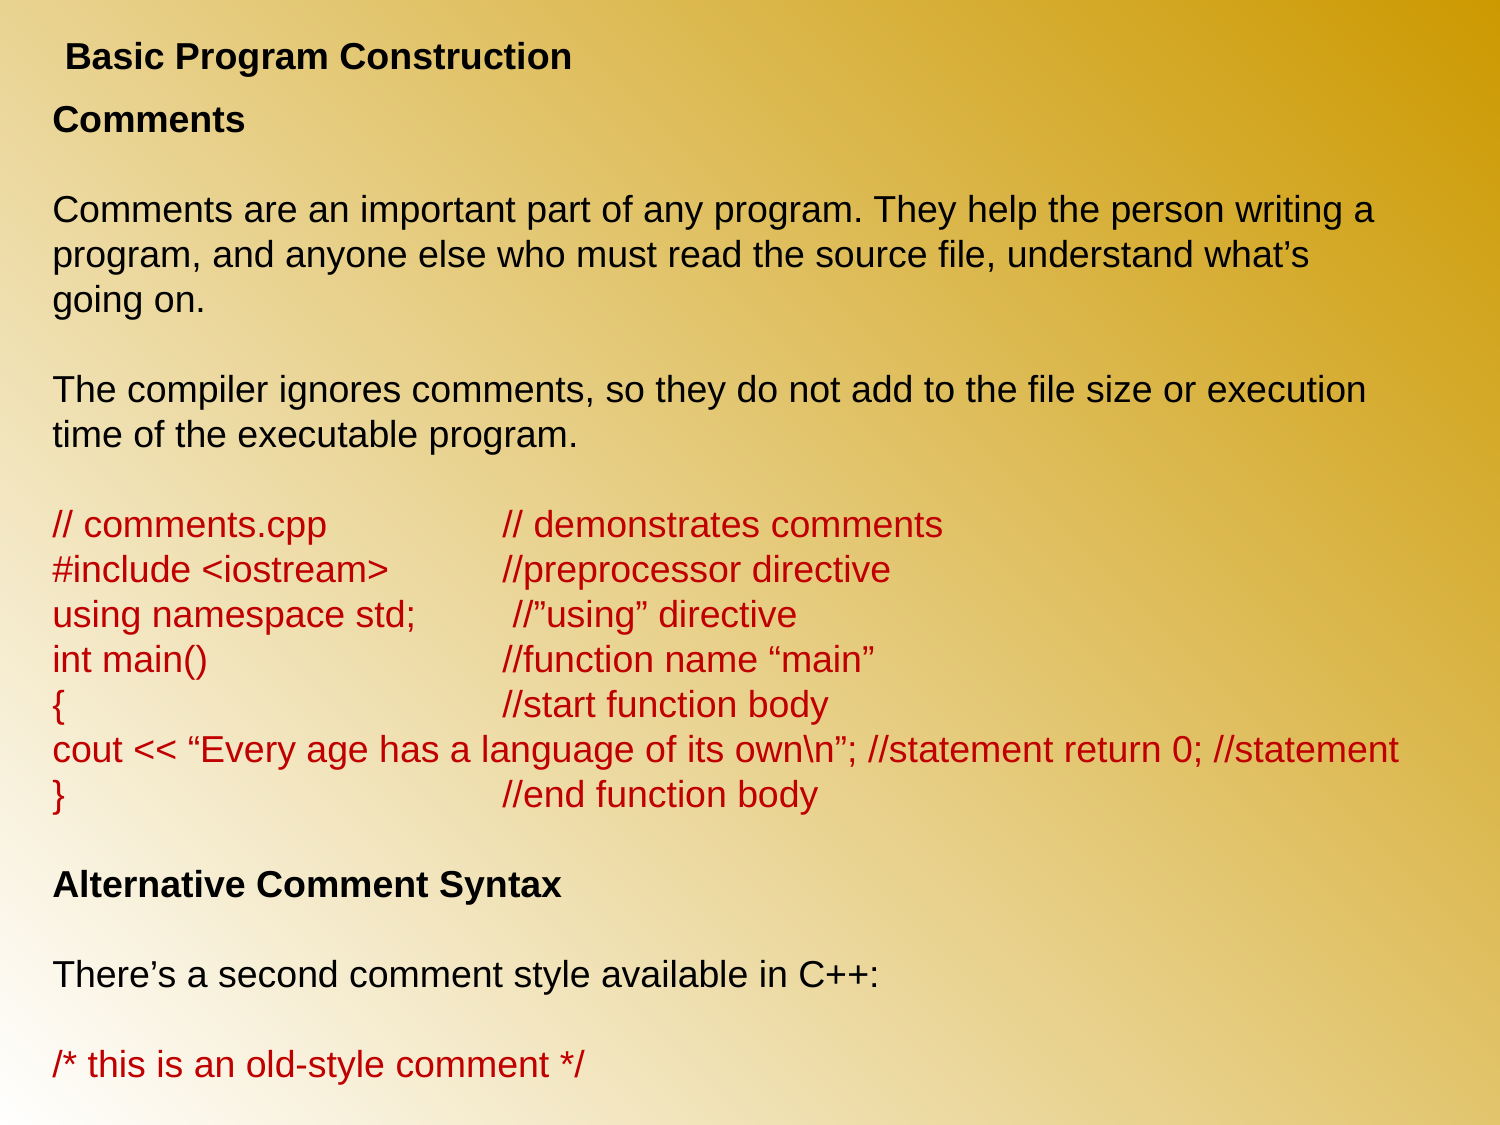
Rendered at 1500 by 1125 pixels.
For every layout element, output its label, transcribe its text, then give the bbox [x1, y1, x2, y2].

text_box Comments Comments are an important part of any program. They help the person writing a program, and anyone else who must read the source file, understand what’s going on. The compiler ignores comments, so they do not add to the file size or execution time of the executable program. // comments.cpp // demonstrates comments #include <iostream> //preprocessor directive using namespace std; //”using” directive int main() //function name “main” { //start function body cout << “Every age has a language of its own\n”; //statement return 0; //statement } //end function body Alternative Comment Syntax There’s a second comment style available in C++: /* this is an old-style comment */ [37, 87, 1425, 1093]
text_box Basic Program Construction [49, 24, 1088, 85]
